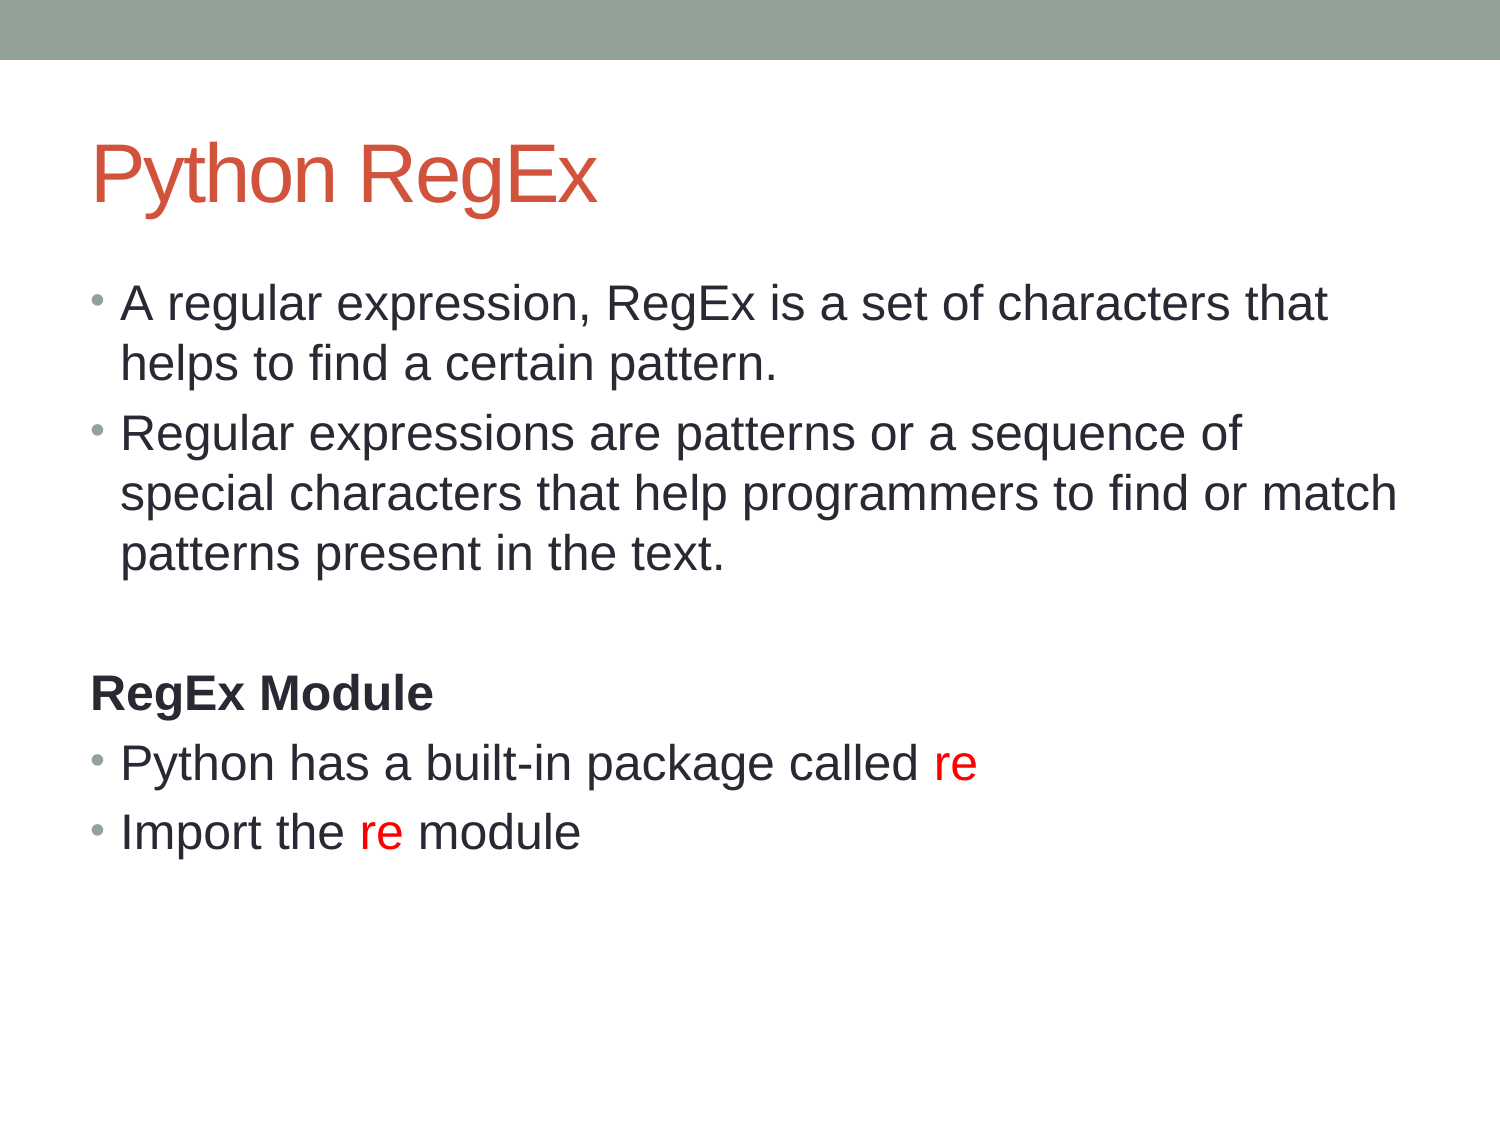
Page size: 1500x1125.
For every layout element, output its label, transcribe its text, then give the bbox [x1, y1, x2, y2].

list A regular expression, RegEx is a set of characters that helps to find a certain pattern. Regular expressions are patterns or a sequence of special characters that help programmers to find or match patterns present in the text. RegEx Module Python has a built-in package called re Import the re module [75, 262, 1425, 1063]
title Python RegEx [75, 87, 1425, 250]
